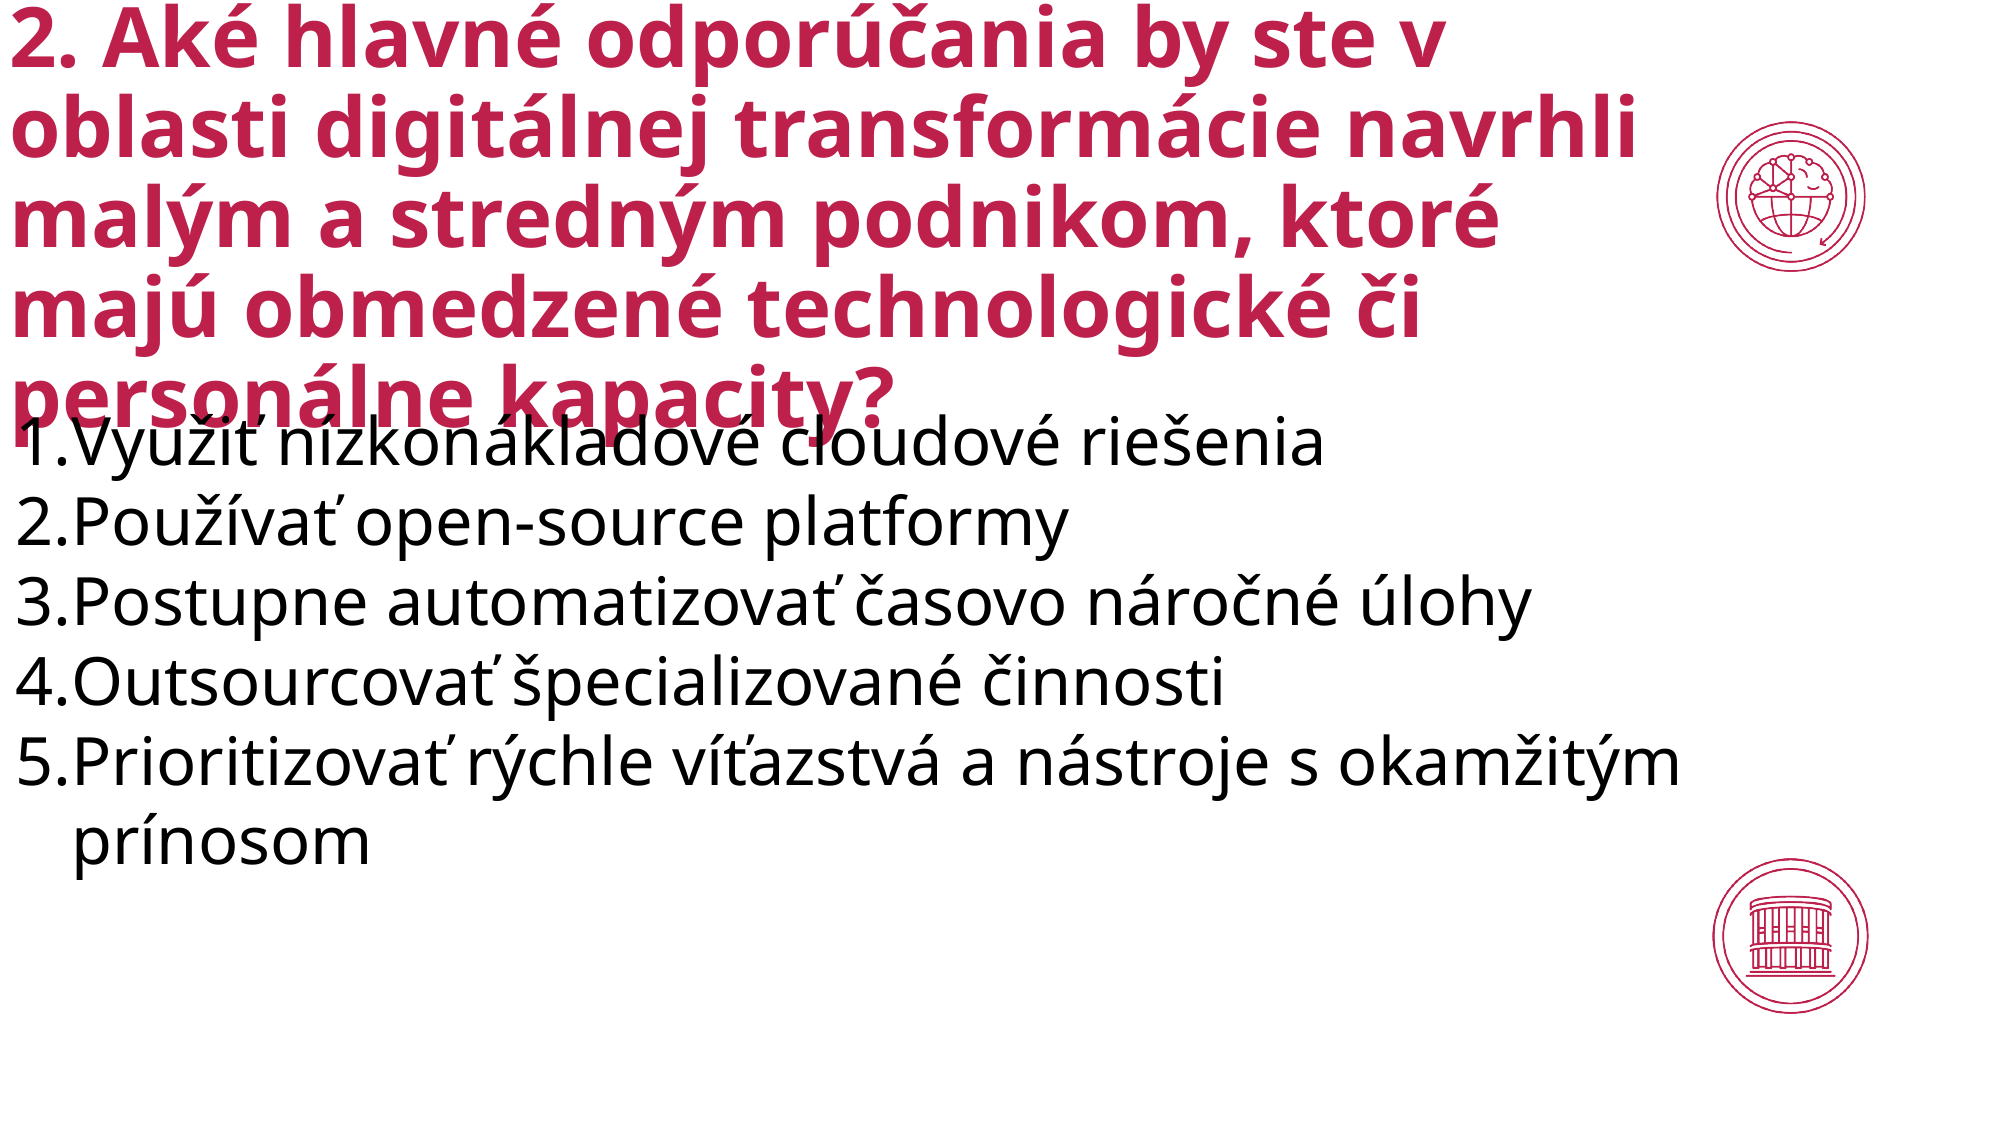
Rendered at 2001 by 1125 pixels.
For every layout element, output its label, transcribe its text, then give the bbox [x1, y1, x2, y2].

list Využiť nízkonákladové cloudové riešenia Používať open-source platformy Postupne automatizovať časovo náročné úlohy Outsourcovať špecializované činnosti Prioritizovať rýchle víťazstvá a nástroje s okamžitým prínosom [0, 312, 1808, 965]
picture [1712, 858, 1869, 1014]
title 2. Aké hlavné odporúčania by ste v oblasti digitálnej transformácie navrhli malým a stredným podnikom, ktoré majú obmedzené technologické či personálne kapacity? [9, 11, 1726, 312]
picture [1726, 121, 1866, 272]
